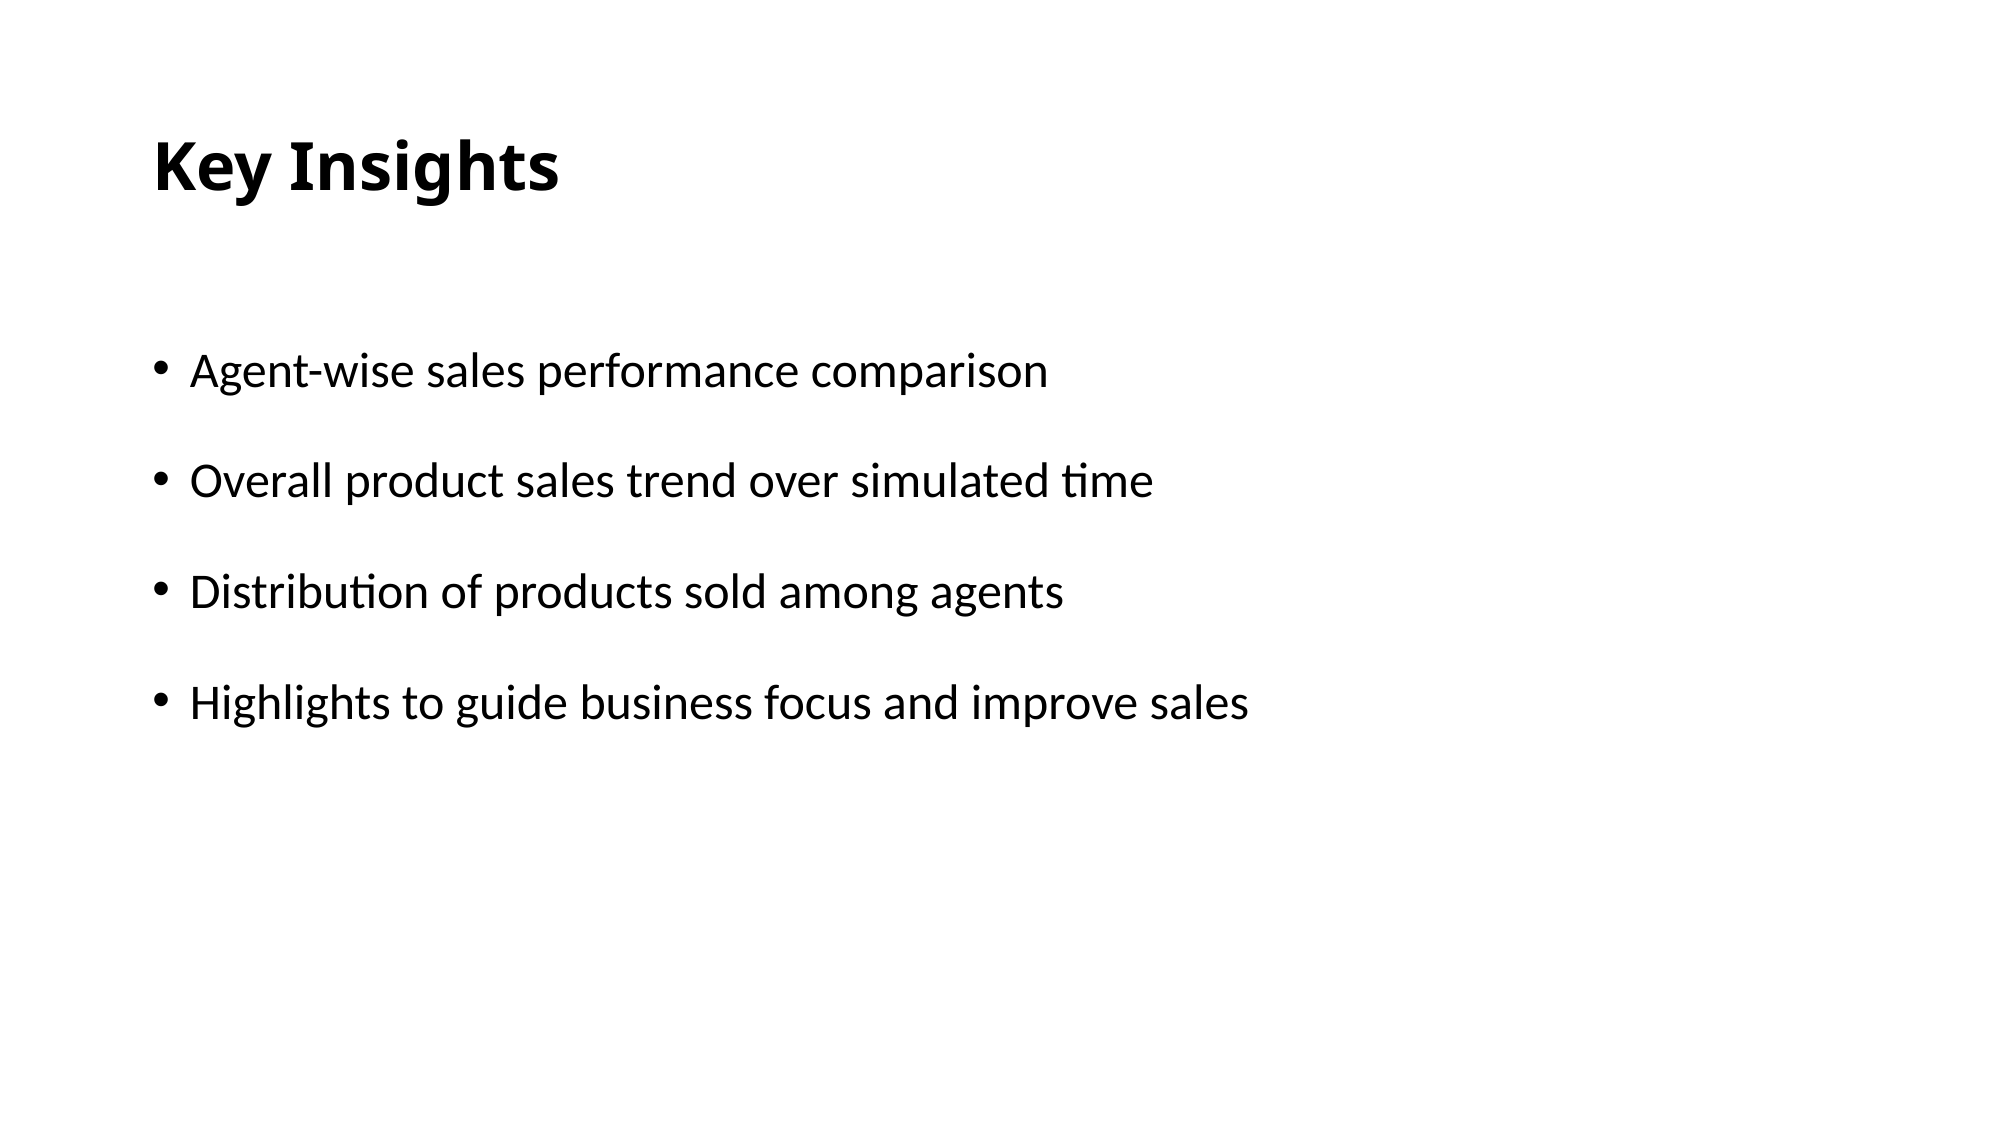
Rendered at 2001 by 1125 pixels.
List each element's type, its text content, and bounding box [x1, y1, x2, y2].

title Key Insights [137, 59, 1863, 278]
list Agent-wise sales performance comparison Overall product sales trend over simulated time Distribution of products sold among agents Highlights to guide business focus and improve sales [137, 299, 1653, 1014]
